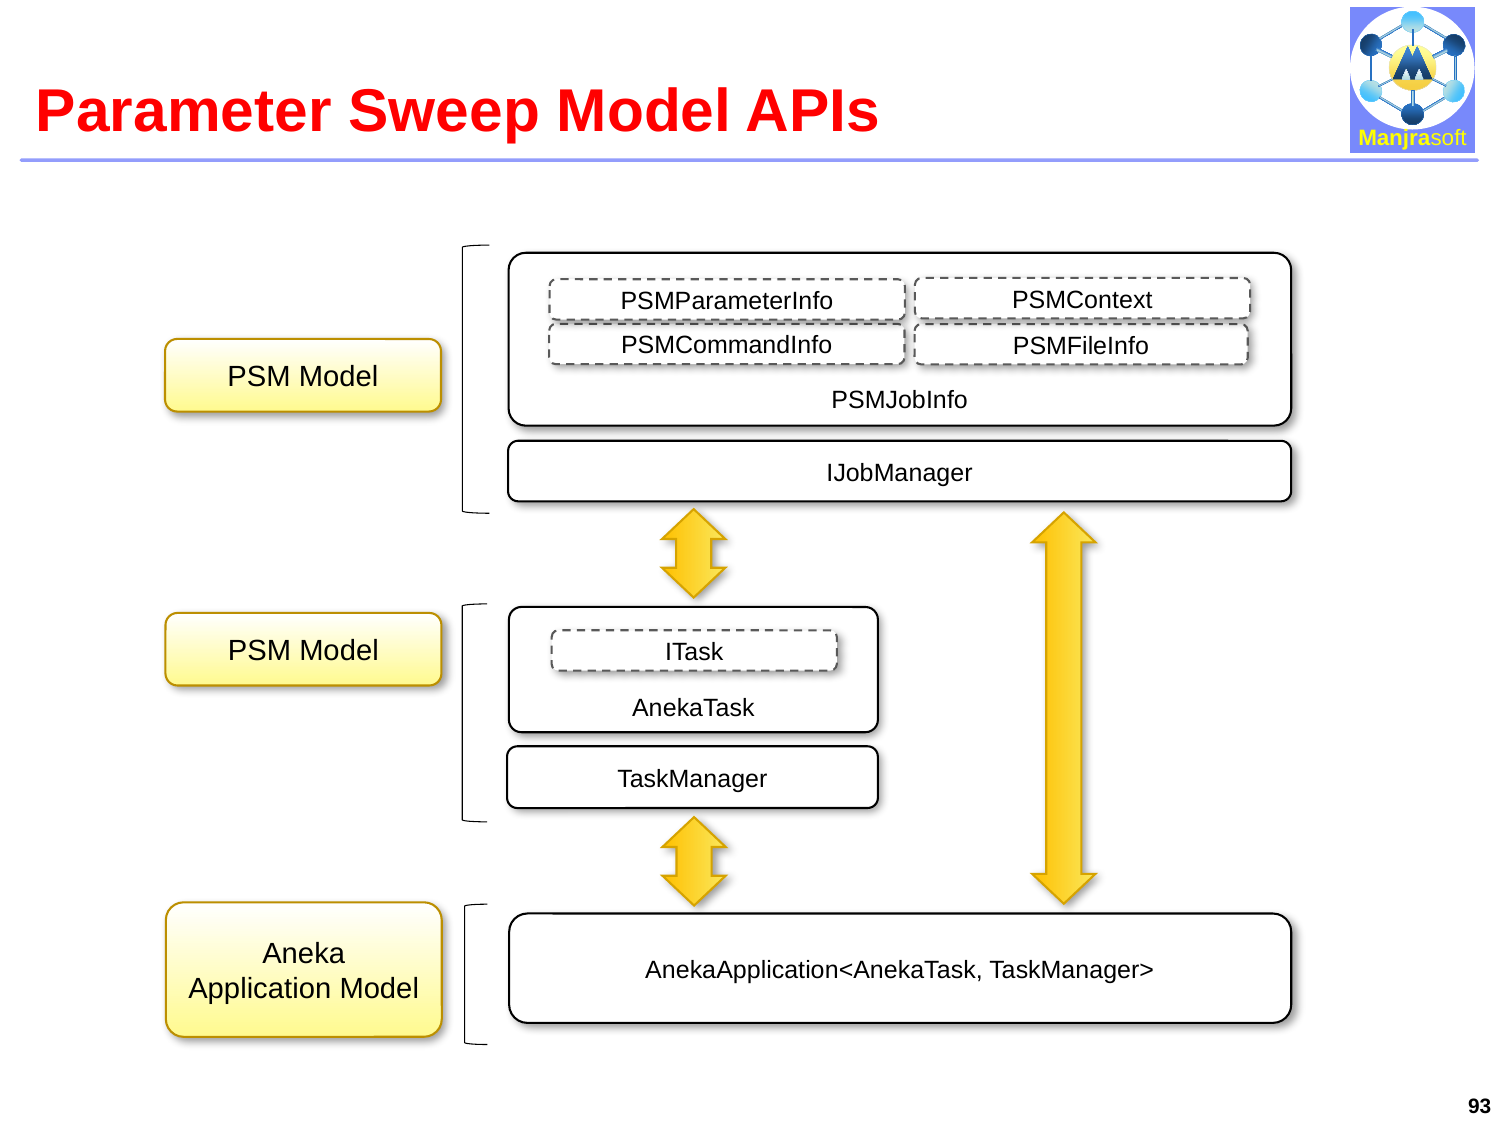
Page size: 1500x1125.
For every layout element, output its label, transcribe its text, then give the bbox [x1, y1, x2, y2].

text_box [149, 224, 1325, 1064]
title Parameter Sweep Model APIs [26, 0, 1479, 145]
slide_number 93 [1364, 1093, 1500, 1120]
